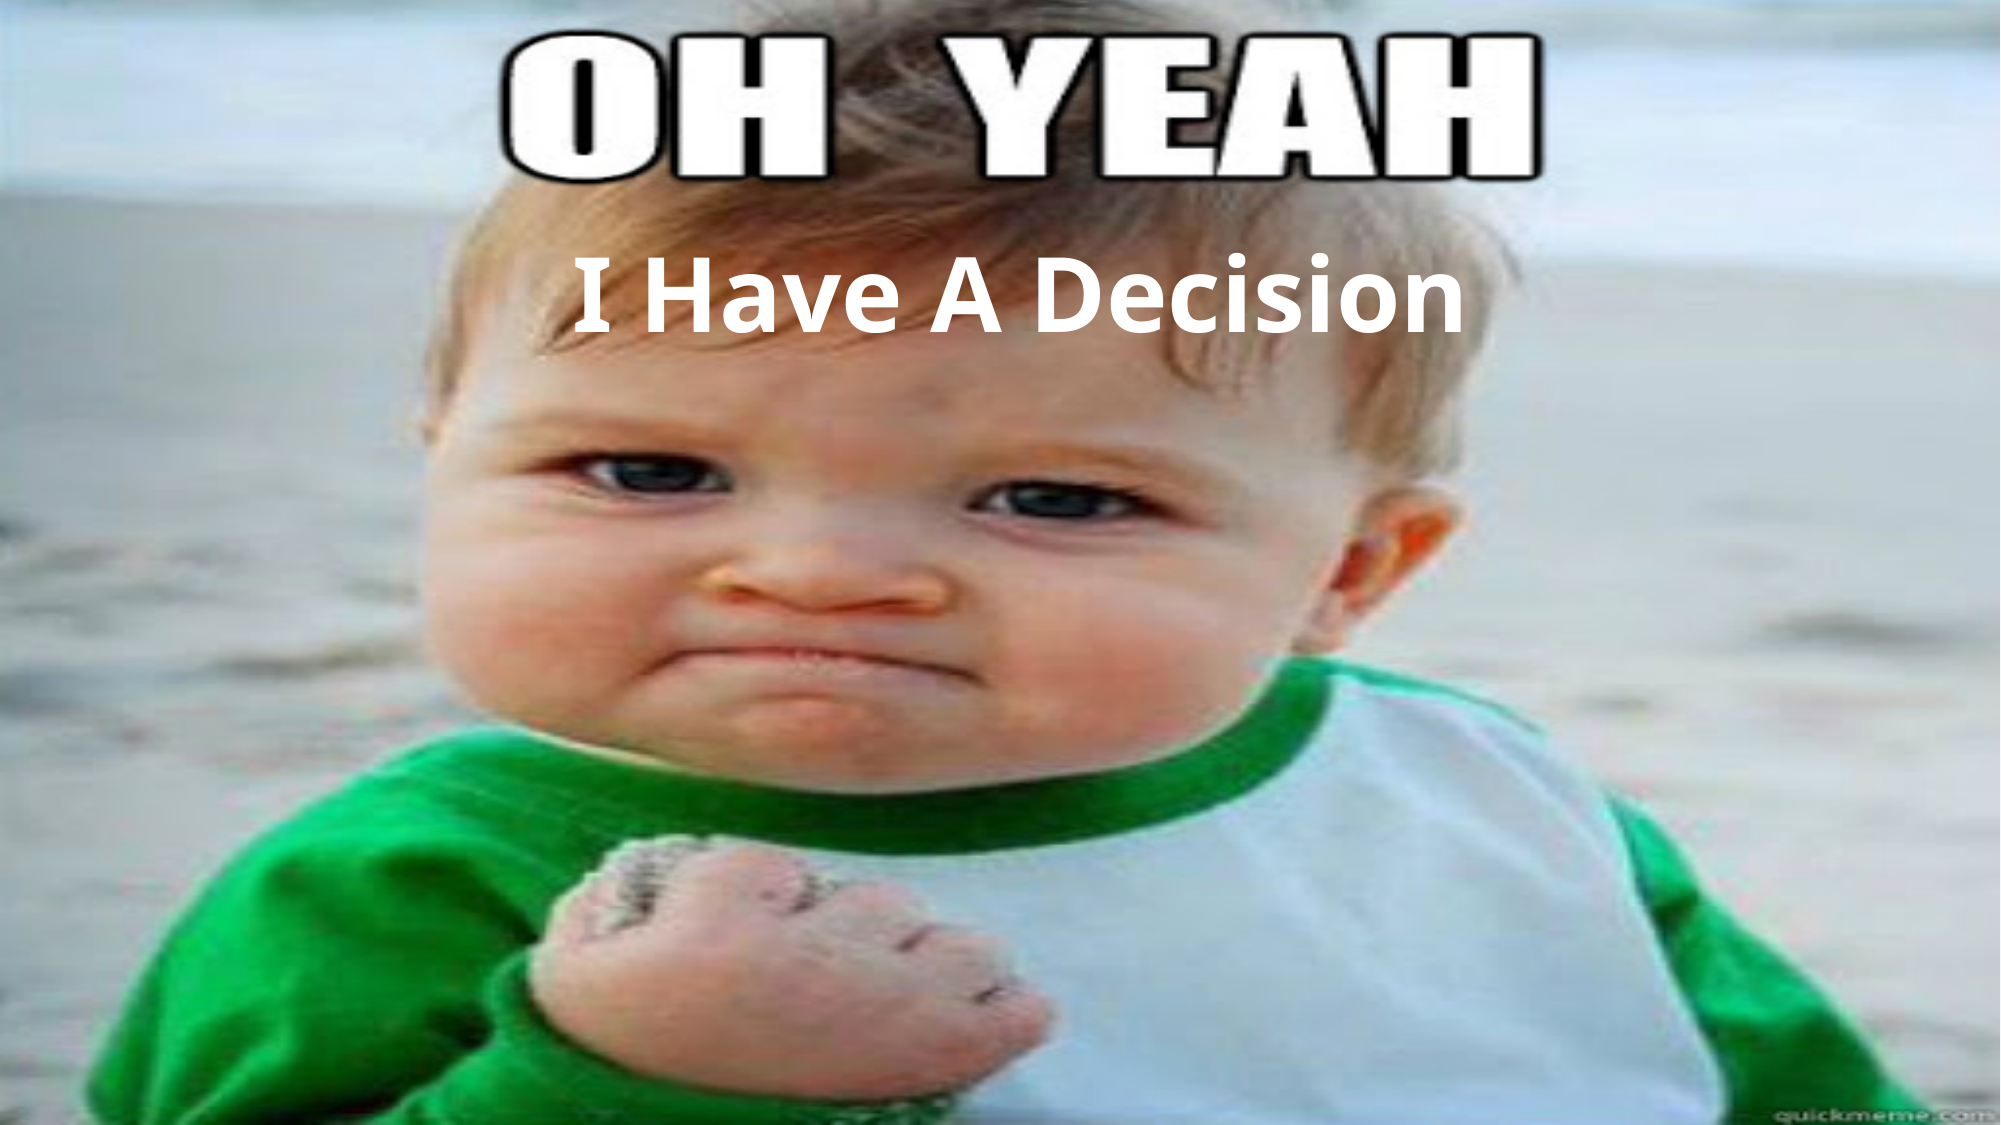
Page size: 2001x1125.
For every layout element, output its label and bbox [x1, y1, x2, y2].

list [0, 0, 2000, 1125]
